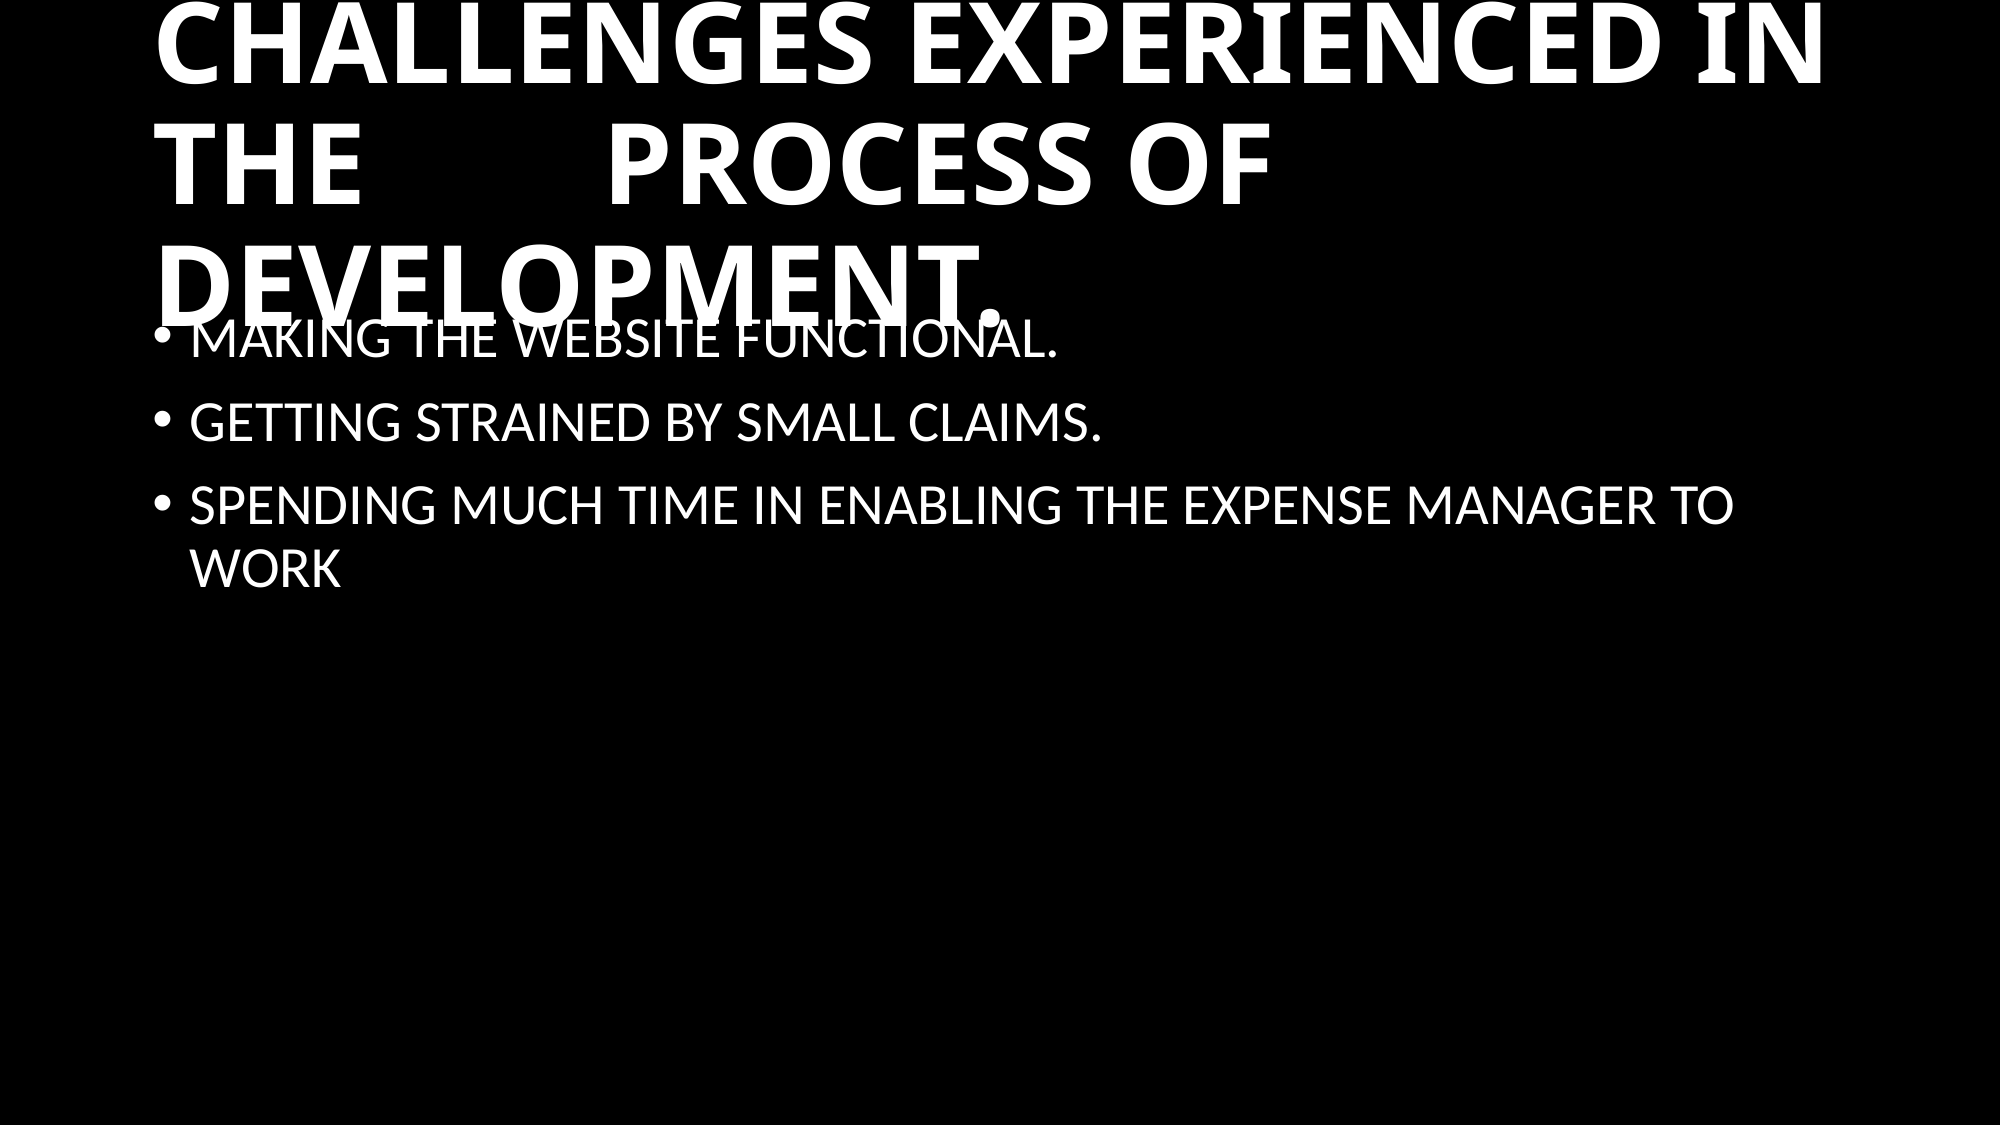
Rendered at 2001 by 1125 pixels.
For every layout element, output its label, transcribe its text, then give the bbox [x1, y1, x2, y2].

list MAKING THE WEBSITE FUNCTIONAL. GETTING STRAINED BY SMALL CLAIMS. SPENDING MUCH TIME IN ENABLING THE EXPENSE MANAGER TO WORK [137, 299, 1863, 1014]
title CHALLENGES EXPERIENCED IN THE PROCESS OF DEVELOPMENT. [137, 59, 1863, 278]
